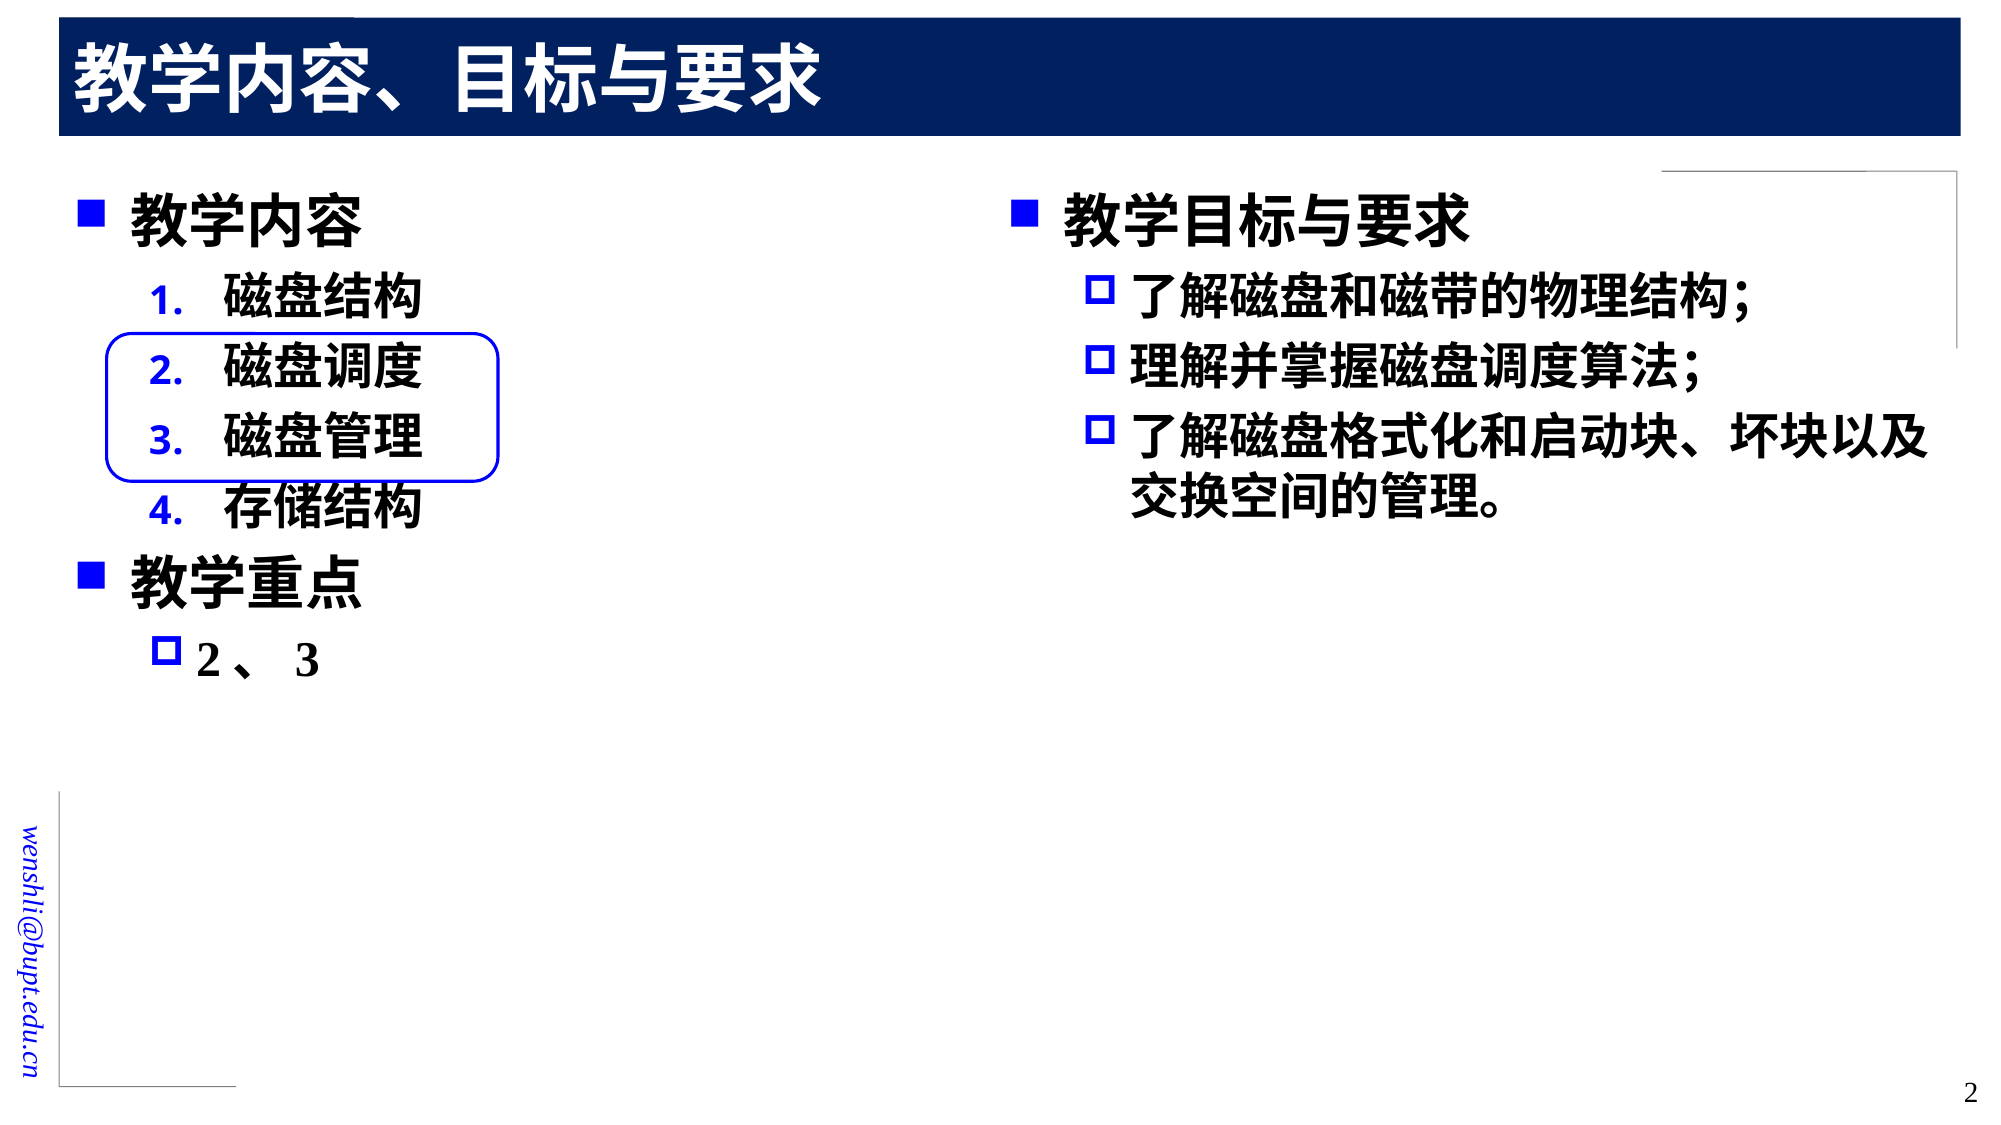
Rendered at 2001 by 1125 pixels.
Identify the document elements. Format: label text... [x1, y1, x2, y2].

list 教学目标与要求 了解磁盘和磁带的物理结构； 理解并掌握磁盘调度算法； 了解磁盘格式化和启动块、坏块以及交换空间的管理。 [992, 177, 1957, 1093]
text_box [1826, 1065, 1994, 1120]
list 教学内容 磁盘结构 磁盘调度 磁盘管理 存储结构 教学重点 2、3 [59, 177, 992, 1093]
text_box [106, 333, 498, 482]
title 教学内容、目标与要求 [58, 17, 1961, 137]
